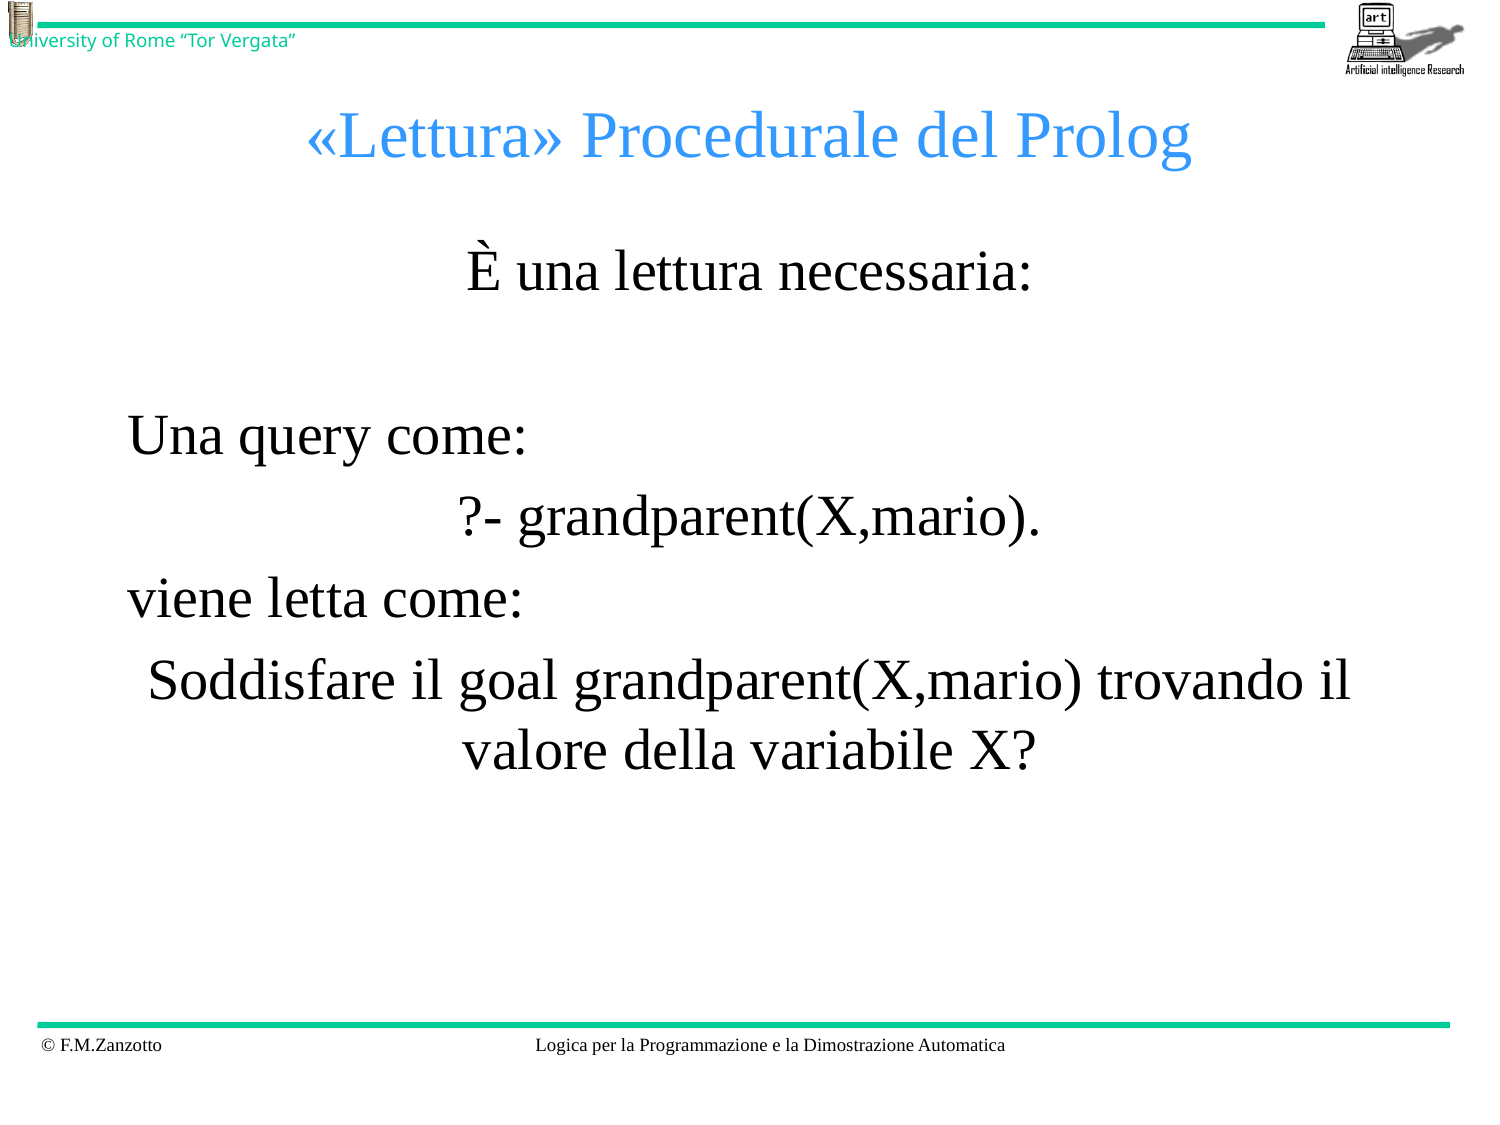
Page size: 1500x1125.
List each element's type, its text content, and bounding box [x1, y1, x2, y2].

list È una lettura necessaria: Una query come: ?- grandparent(X,mario). viene letta come: Soddisfare il goal grandparent(X,mario) trovando il valore della variabile X? [112, 224, 1388, 1001]
picture [4, 0, 38, 50]
picture [1337, 0, 1475, 77]
title «Lettura» Procedurale del Prolog [112, 74, 1388, 188]
